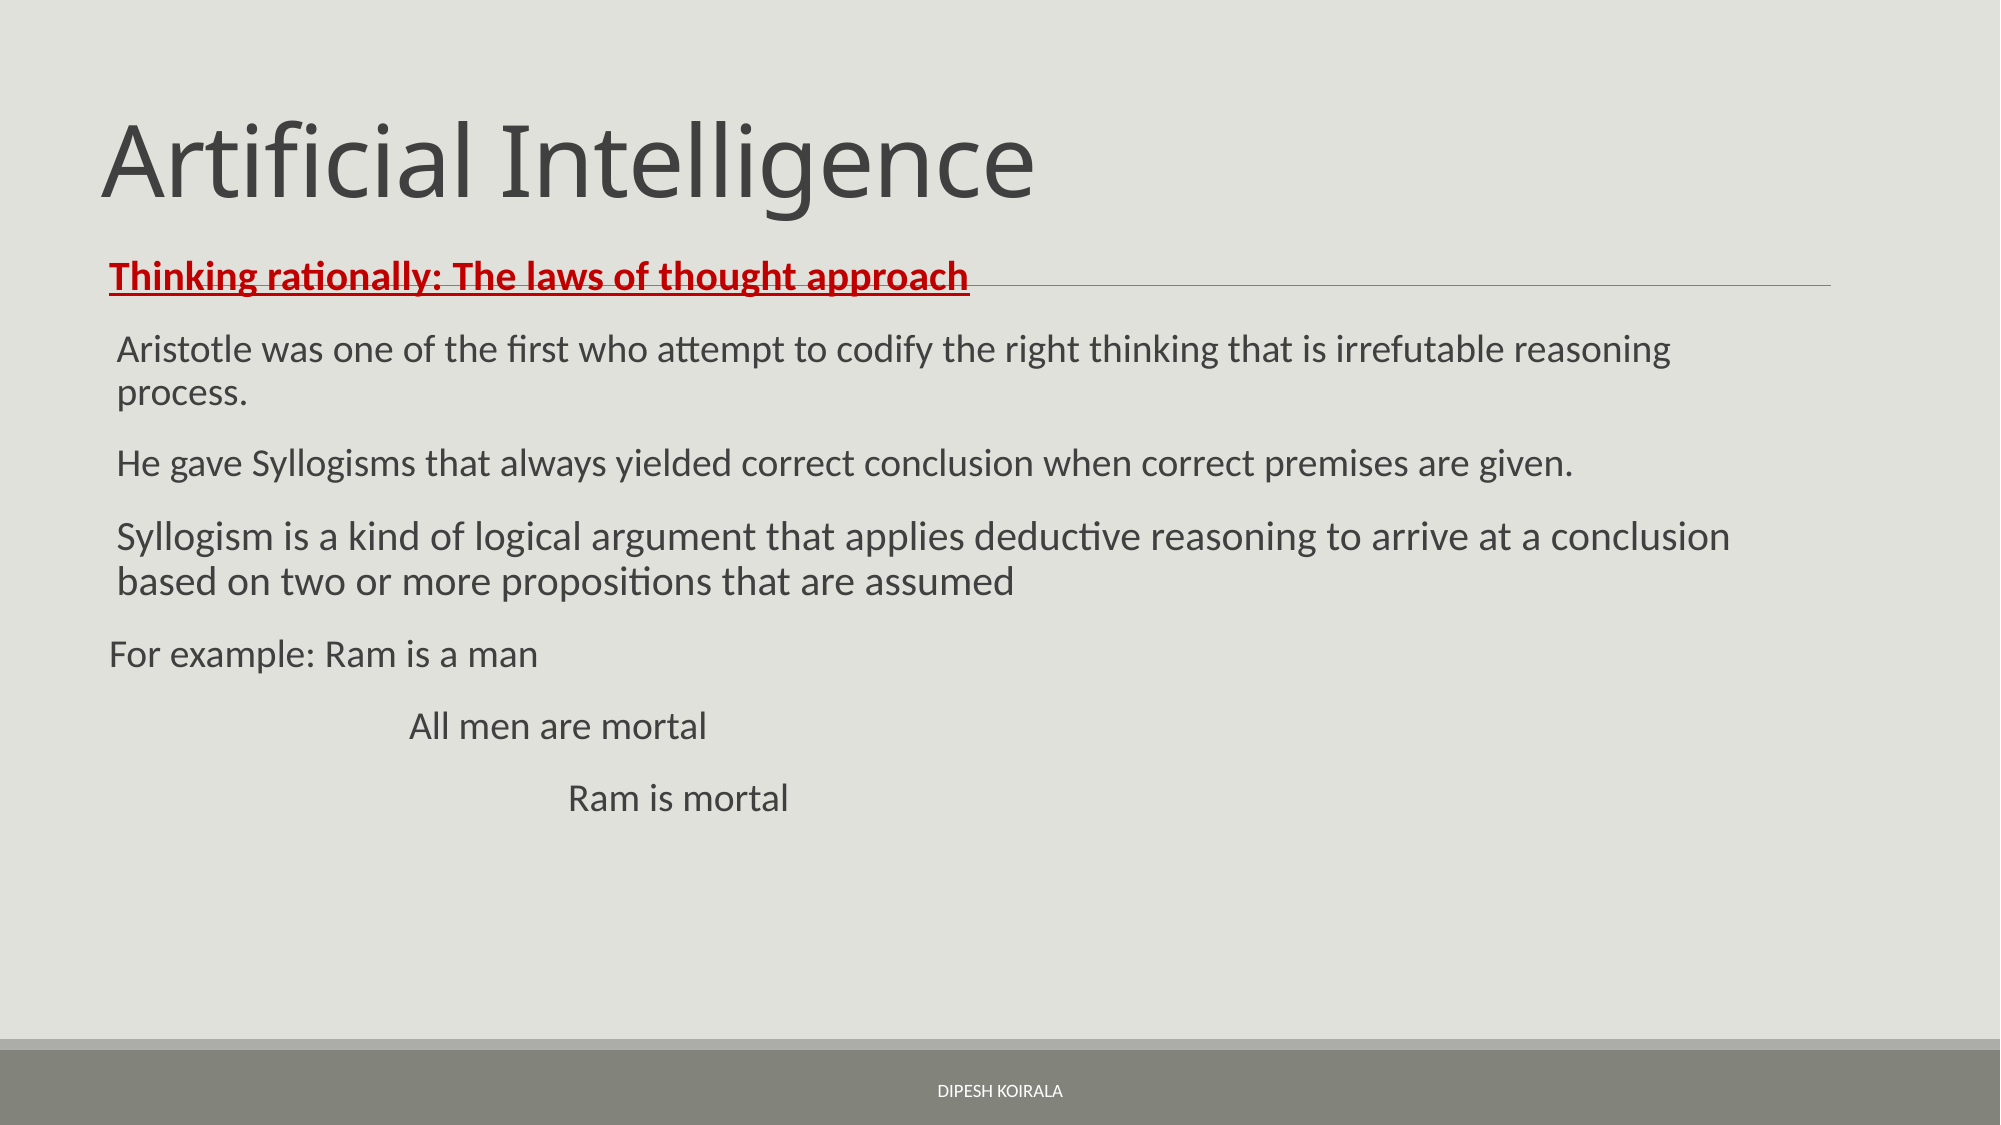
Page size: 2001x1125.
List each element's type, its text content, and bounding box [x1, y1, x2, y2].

list Thinking rationally: The laws of thought approach Aristotle was one of the first who attempt to codify the right thinking that is irrefutable reasoning process. He gave Syllogisms that always yielded correct conclusion when correct premises are given. Syllogism is a kind of logical argument that applies deductive reasoning to arrive at a conclusion based on two or more propositions that are assumed For example: Ram is a man All men are mortal Ram is mortal [101, 246, 1808, 1000]
footer Dipesh Koirala [604, 1059, 1396, 1120]
title Artificial Intelligence [86, 88, 1807, 226]
